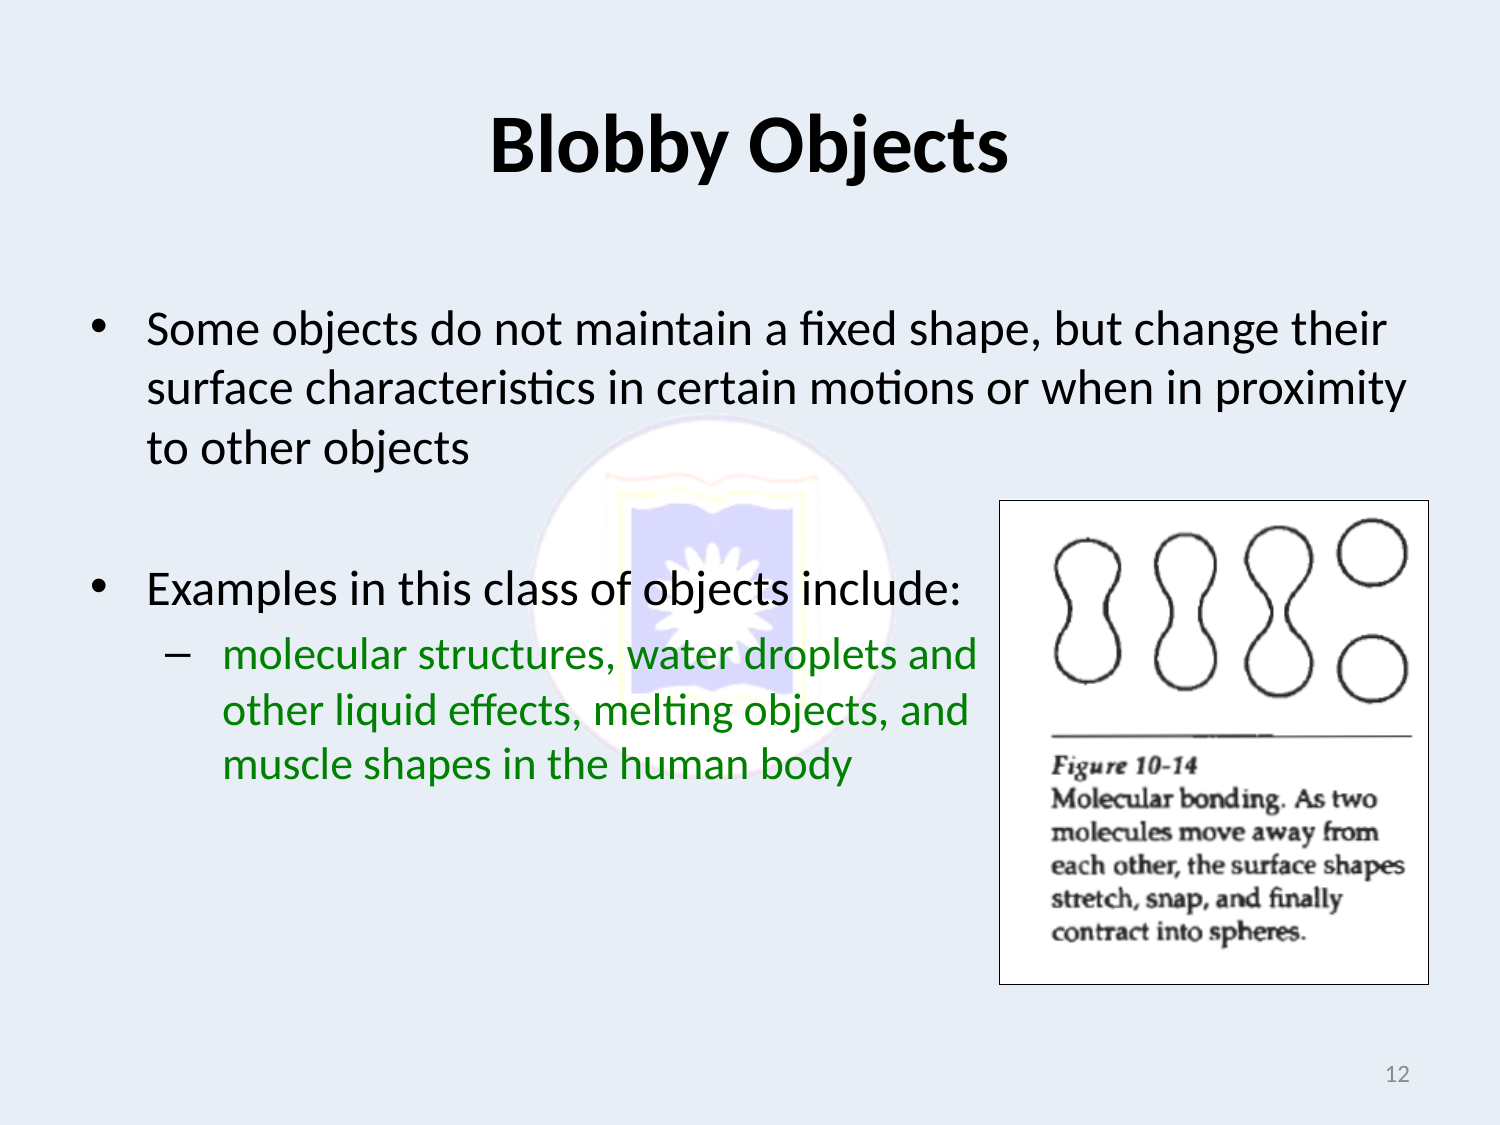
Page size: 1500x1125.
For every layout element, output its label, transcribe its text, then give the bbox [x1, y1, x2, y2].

title Blobby Objects [75, 45, 1425, 233]
picture [999, 499, 1429, 985]
list Some objects do not maintain a fixed shape, but change their surface characteristics in certain motions or when in proximity to other objects Examples in this class of objects include: molecular structures, water droplets and other liquid effects, melting objects, and muscle shapes in the human body [75, 287, 1425, 1005]
slide_number 12 [1074, 1042, 1425, 1103]
